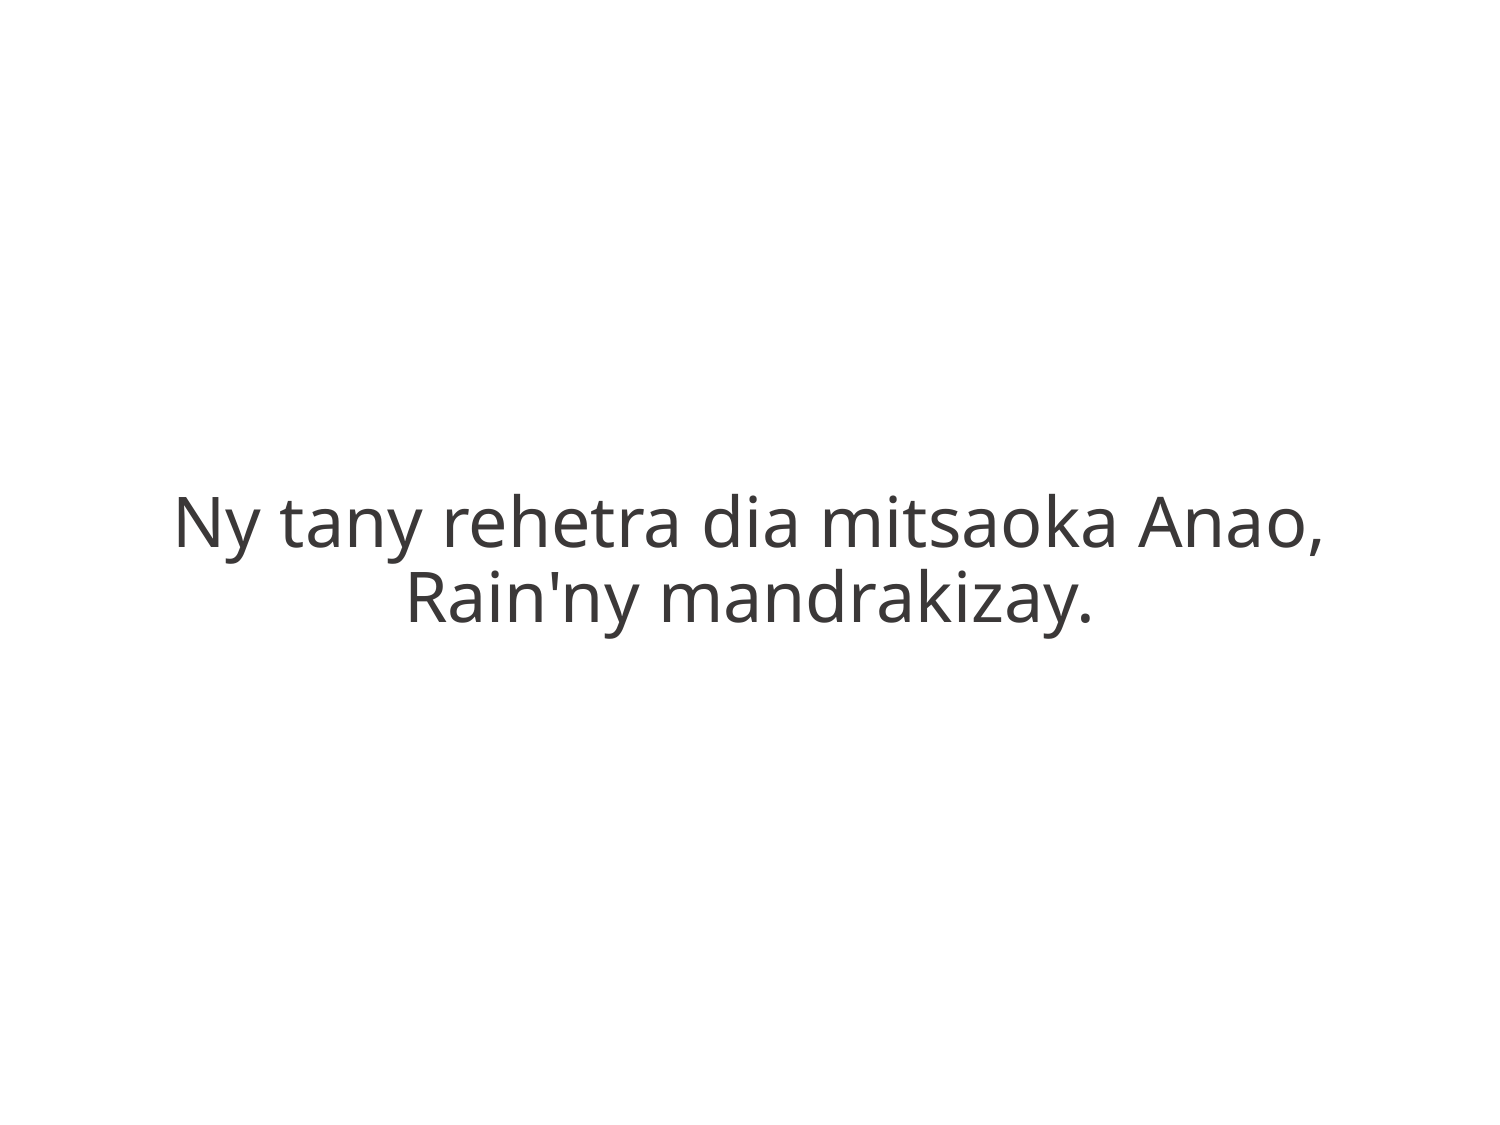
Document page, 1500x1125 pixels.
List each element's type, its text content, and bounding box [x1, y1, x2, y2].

title Ny tany rehetra dia mitsaoka Anao, Rain'ny mandrakizay. [103, 453, 1397, 672]
